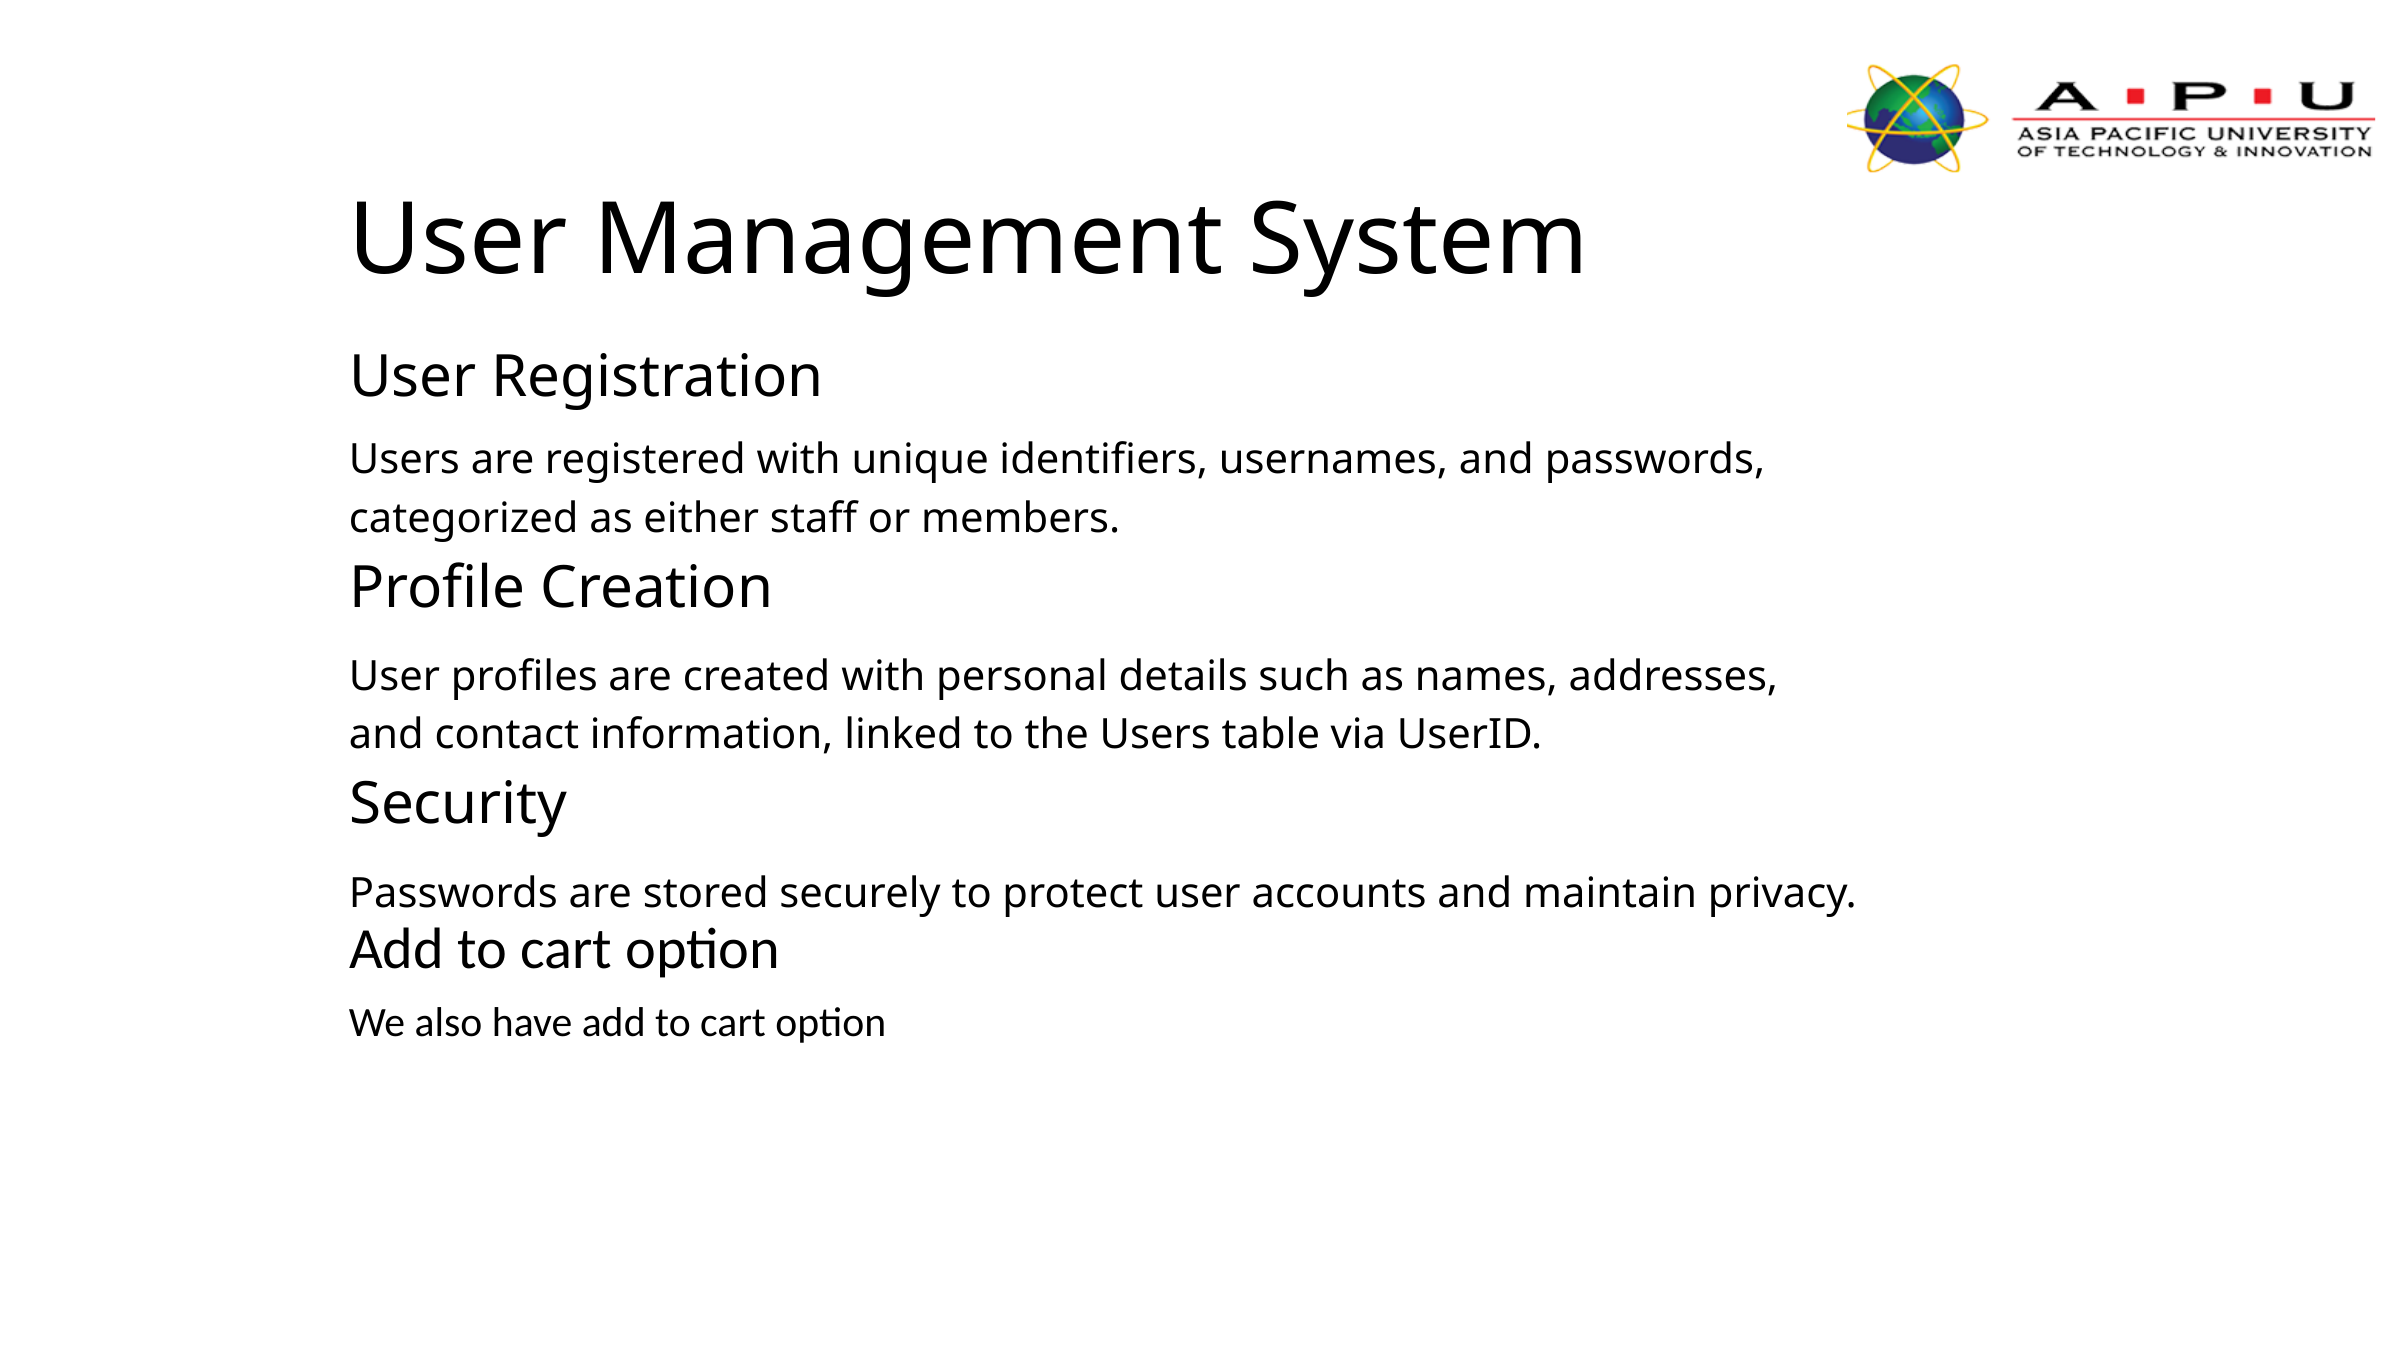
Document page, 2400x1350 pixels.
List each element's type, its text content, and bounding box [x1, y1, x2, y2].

text_box We also have add to cart option [334, 978, 1811, 1037]
text_box Profile Creation [334, 554, 790, 612]
text_box User Management System [334, 171, 1376, 286]
text_box User Registration [334, 343, 790, 401]
picture [1847, 0, 2388, 229]
text_box Security [334, 771, 790, 829]
text_box Passwords are stored securely to protect user accounts and maintain privacy. [334, 849, 1811, 908]
text_box Add to cart option [334, 915, 790, 973]
text_box User profiles are created with personal details such as names, addresses, and contact information, linked to the Users table via UserID. [334, 633, 1811, 750]
text_box Users are registered with unique identifiers, usernames, and passwords, categorized as either staff or members. [334, 416, 1811, 533]
